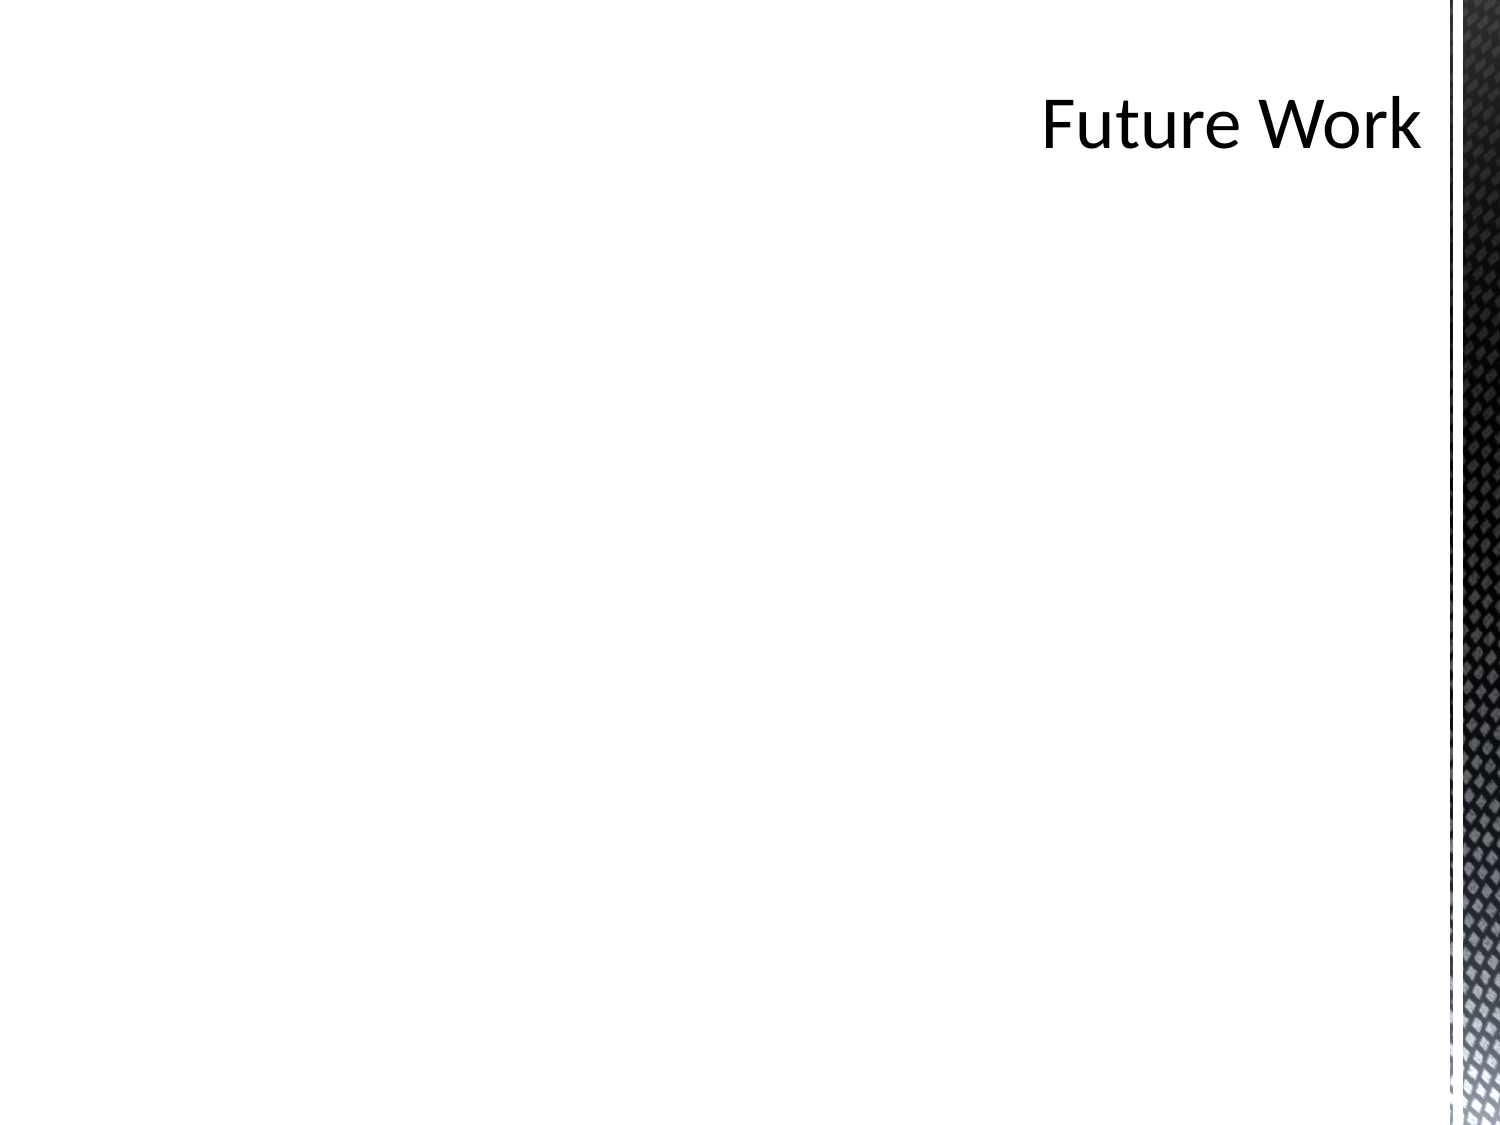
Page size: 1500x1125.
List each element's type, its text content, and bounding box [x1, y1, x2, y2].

title Future Work [37, 75, 1438, 163]
picture [1447, 0, 1500, 1125]
